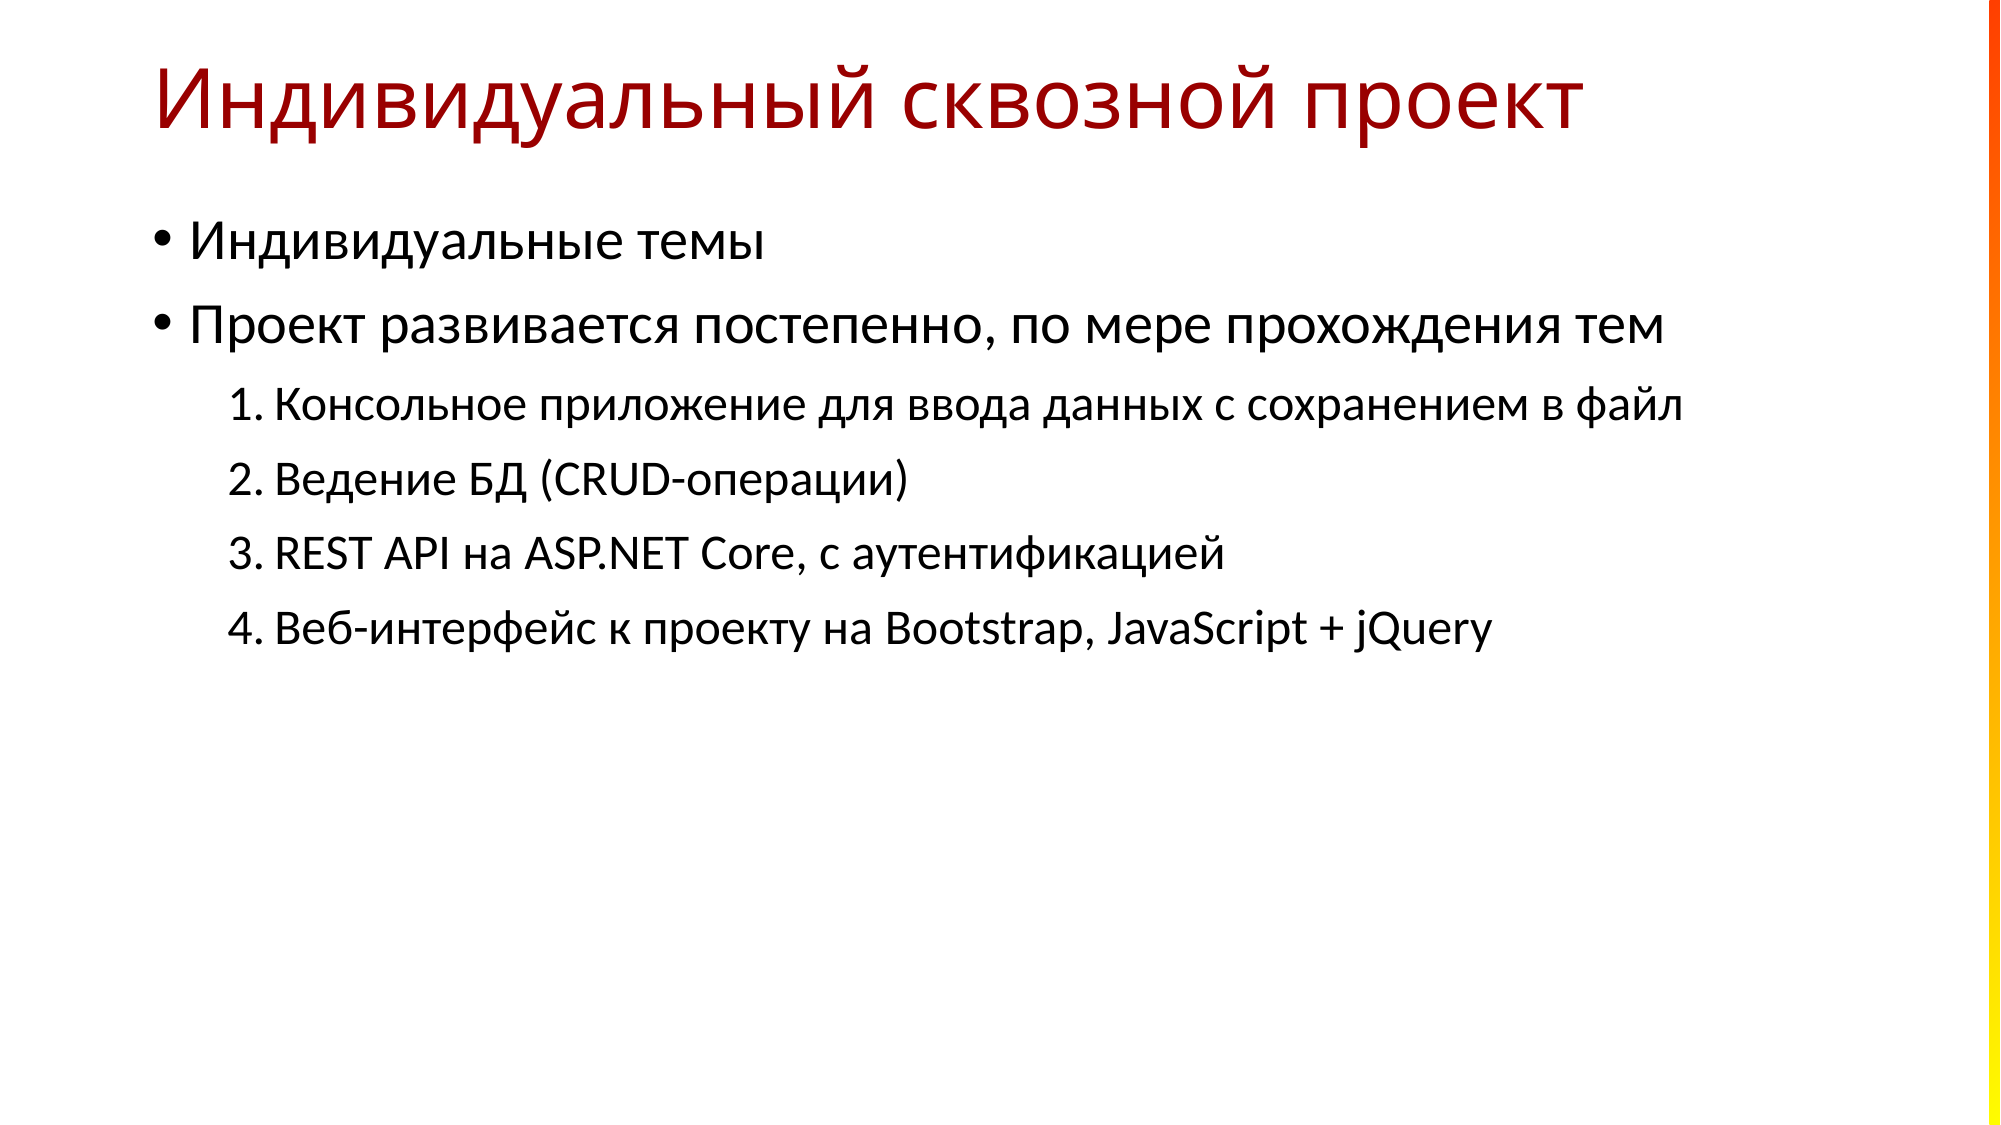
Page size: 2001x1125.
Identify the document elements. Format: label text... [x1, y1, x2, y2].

title Индивидуальный сквозной проект [137, 22, 1863, 182]
list Индивидуальные темы Проект развивается постепенно, по мере прохождения тем Консольное приложение для ввода данных с сохранением в файл Ведение БД (CRUD-операции) REST API на ASP.NET Core, с аутентификацией Веб-интерфейс к проекту на Bootstrap, JavaScript + jQuery [137, 201, 1863, 1027]
